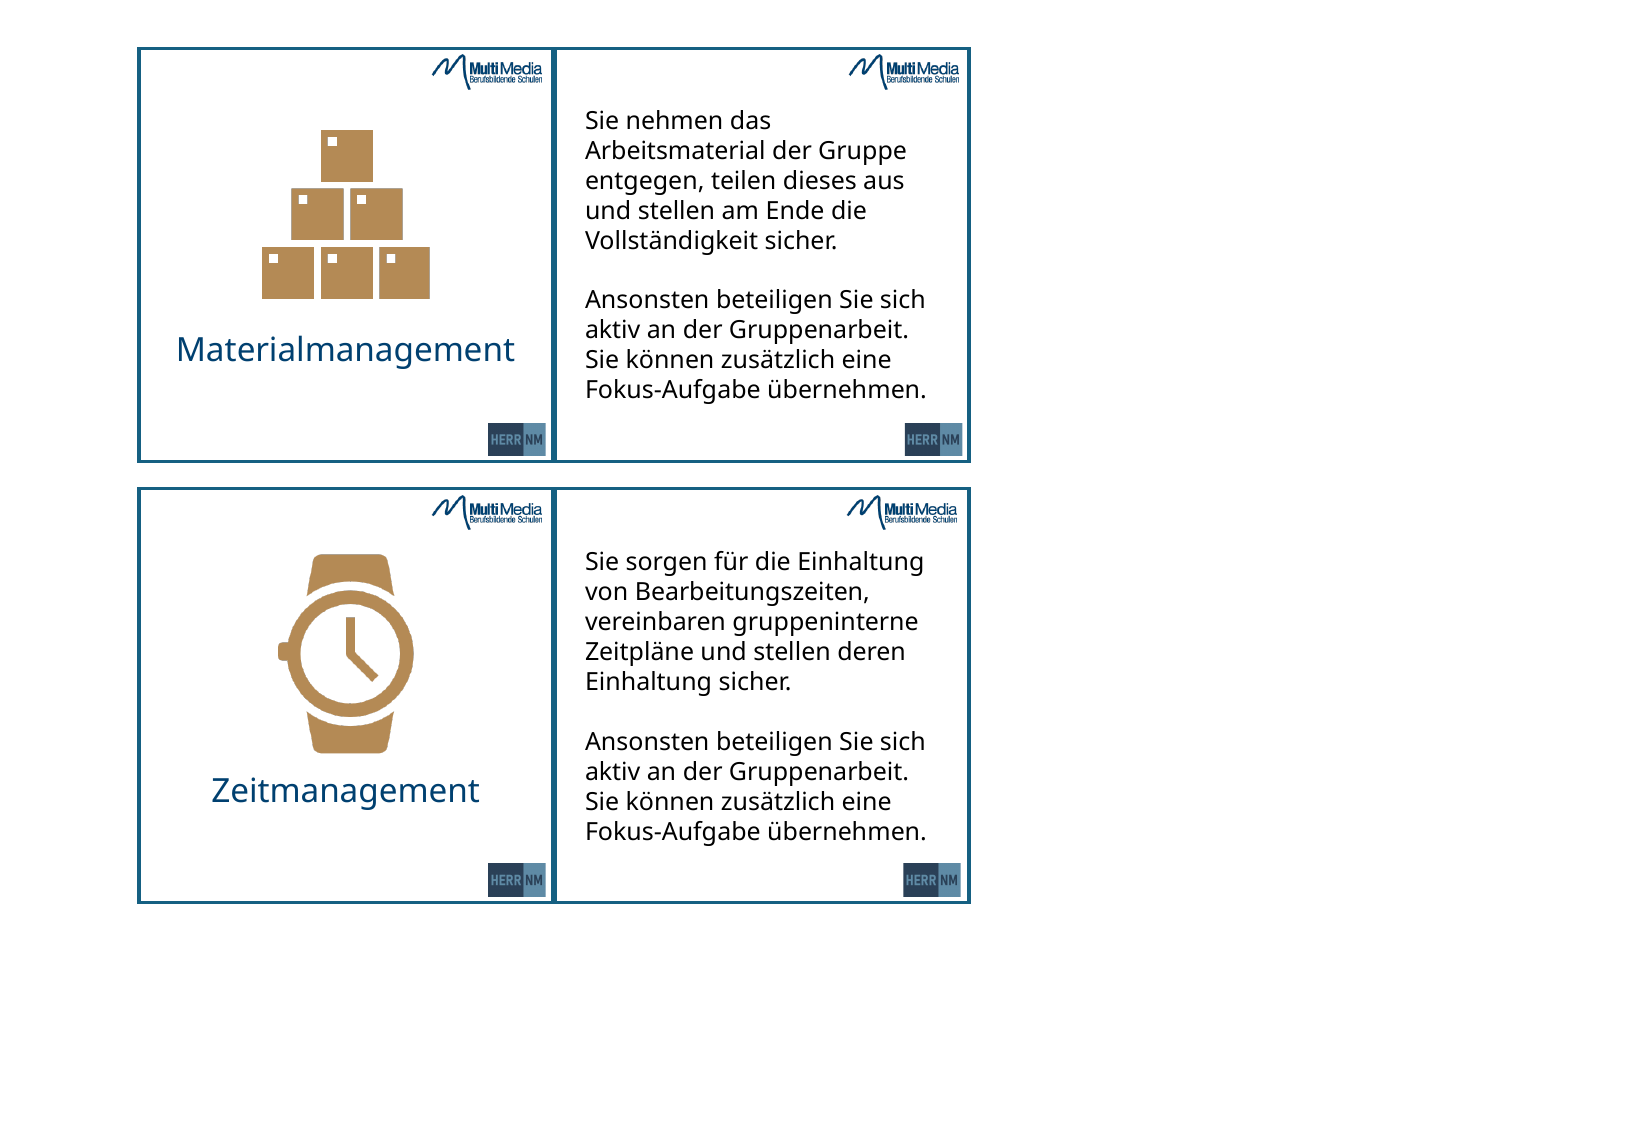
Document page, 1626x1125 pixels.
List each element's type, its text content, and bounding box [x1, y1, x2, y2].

text_box [137, 47, 554, 463]
picture [847, 54, 959, 90]
text_box Sie nehmen das Arbeitsmaterial der Gruppe entgegen, teilen dieses aus und stellen am Ende die Vollständigkeit sicher. Ansonsten beteiligen Sie sich aktiv an der Gruppenarbeit. Sie können zusätzlich eine Fokus-Aufgabe übernehmen. [570, 96, 957, 412]
text_box Zeitmanagement [196, 761, 496, 817]
text_box Sie sorgen für die Einhaltung von Bearbeitungszeiten, vereinbaren gruppeninterne Zeitpläne und stellen deren Einhaltung sicher. Ansonsten beteiligen Sie sich aktiv an der Gruppenarbeit. Sie können zusätzlich eine Fokus-Aufgabe übernehmen. [570, 538, 957, 853]
picture [431, 54, 542, 90]
text_box [137, 487, 554, 904]
text_box [554, 487, 971, 904]
picture [237, 544, 455, 762]
text_box Materialmanagement [160, 320, 531, 376]
text_box [554, 47, 971, 463]
picture [904, 422, 963, 457]
picture [902, 862, 962, 897]
picture [487, 422, 547, 457]
picture [487, 862, 547, 897]
picture [846, 494, 958, 530]
picture [237, 104, 455, 322]
picture [431, 494, 542, 530]
